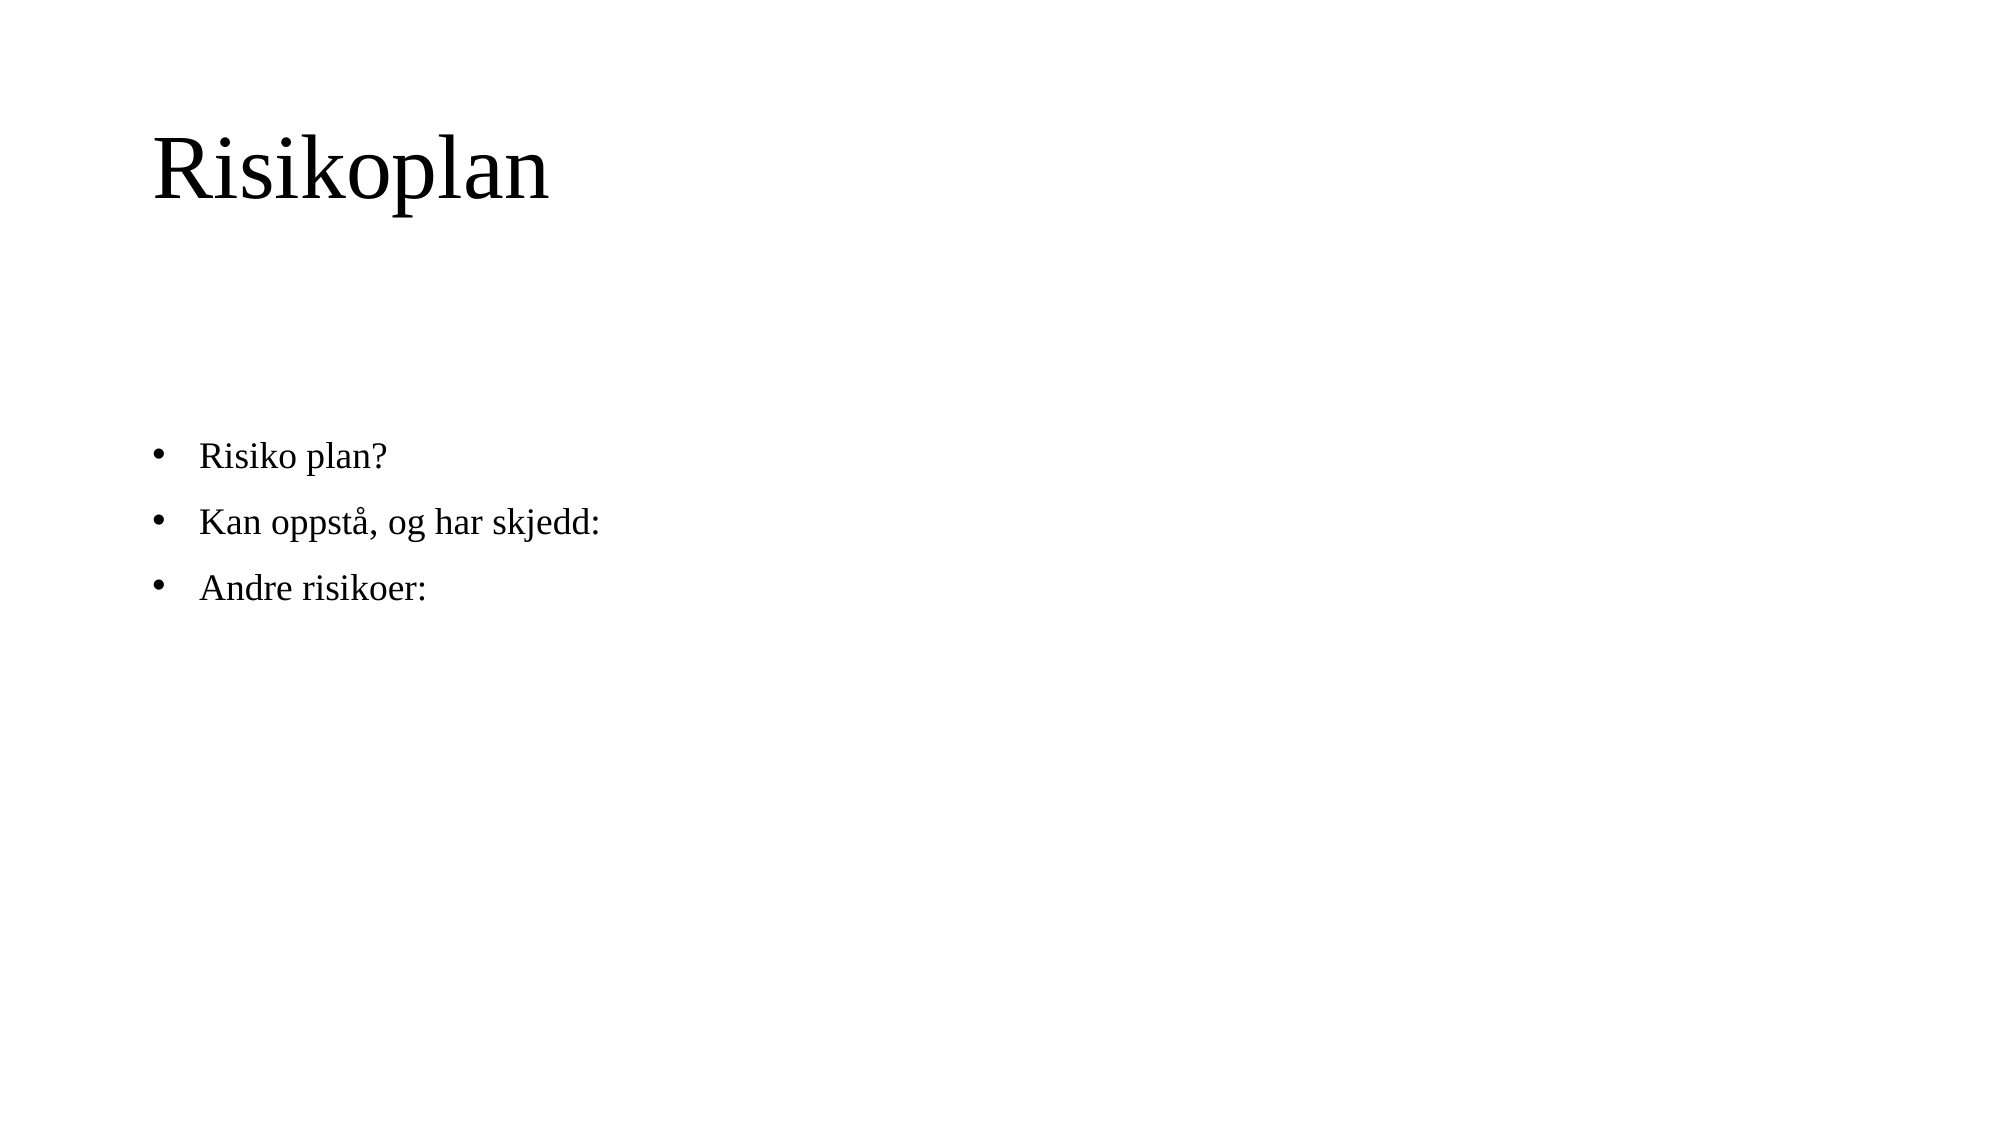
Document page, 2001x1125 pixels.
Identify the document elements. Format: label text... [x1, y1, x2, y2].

text_box Risiko plan? Kan oppstå, og har skjedd: Andre risikoer: [137, 423, 1138, 615]
title Risikoplan [137, 59, 1863, 278]
